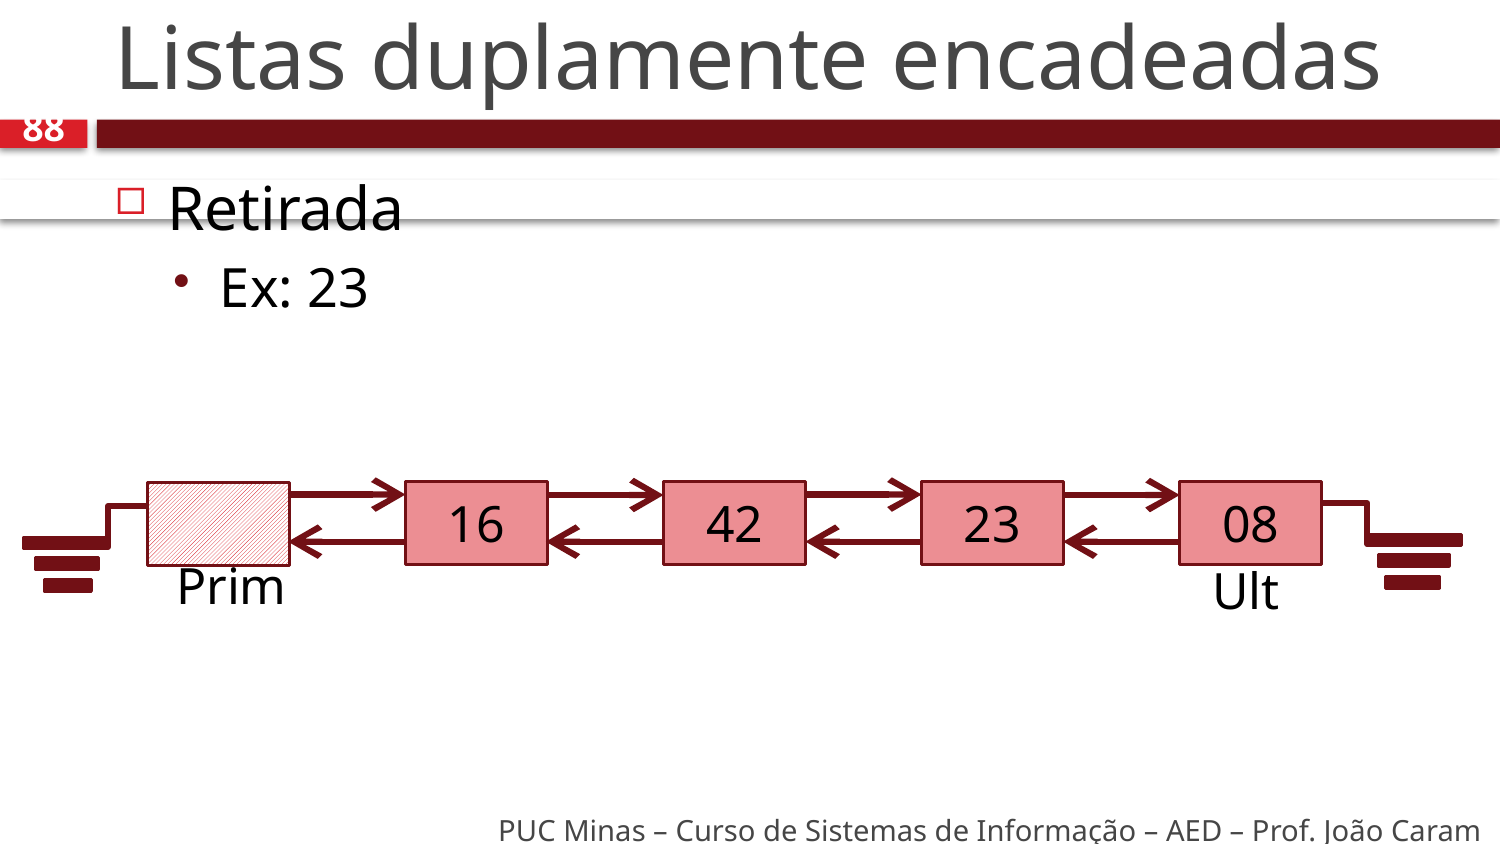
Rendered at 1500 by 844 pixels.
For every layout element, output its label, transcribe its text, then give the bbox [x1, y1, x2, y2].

slide_number 88 [0, 114, 88, 145]
text_box Ult [1197, 551, 1295, 627]
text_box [23, 505, 150, 592]
text_box [146, 481, 291, 567]
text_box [1320, 502, 1463, 589]
text_box 42 [662, 480, 807, 566]
title Listas duplamente encadeadas [99, 19, 1483, 115]
list Retirada Ex: 23 [99, 161, 1483, 800]
text_box 23 [920, 480, 1065, 566]
text_box 08 [1178, 480, 1323, 566]
text_box 16 [404, 480, 549, 566]
footer PUC Minas – Curso de Sistemas de Informação – AED – Prof. João Caram [159, 807, 1497, 844]
text_box Prim [161, 546, 302, 622]
